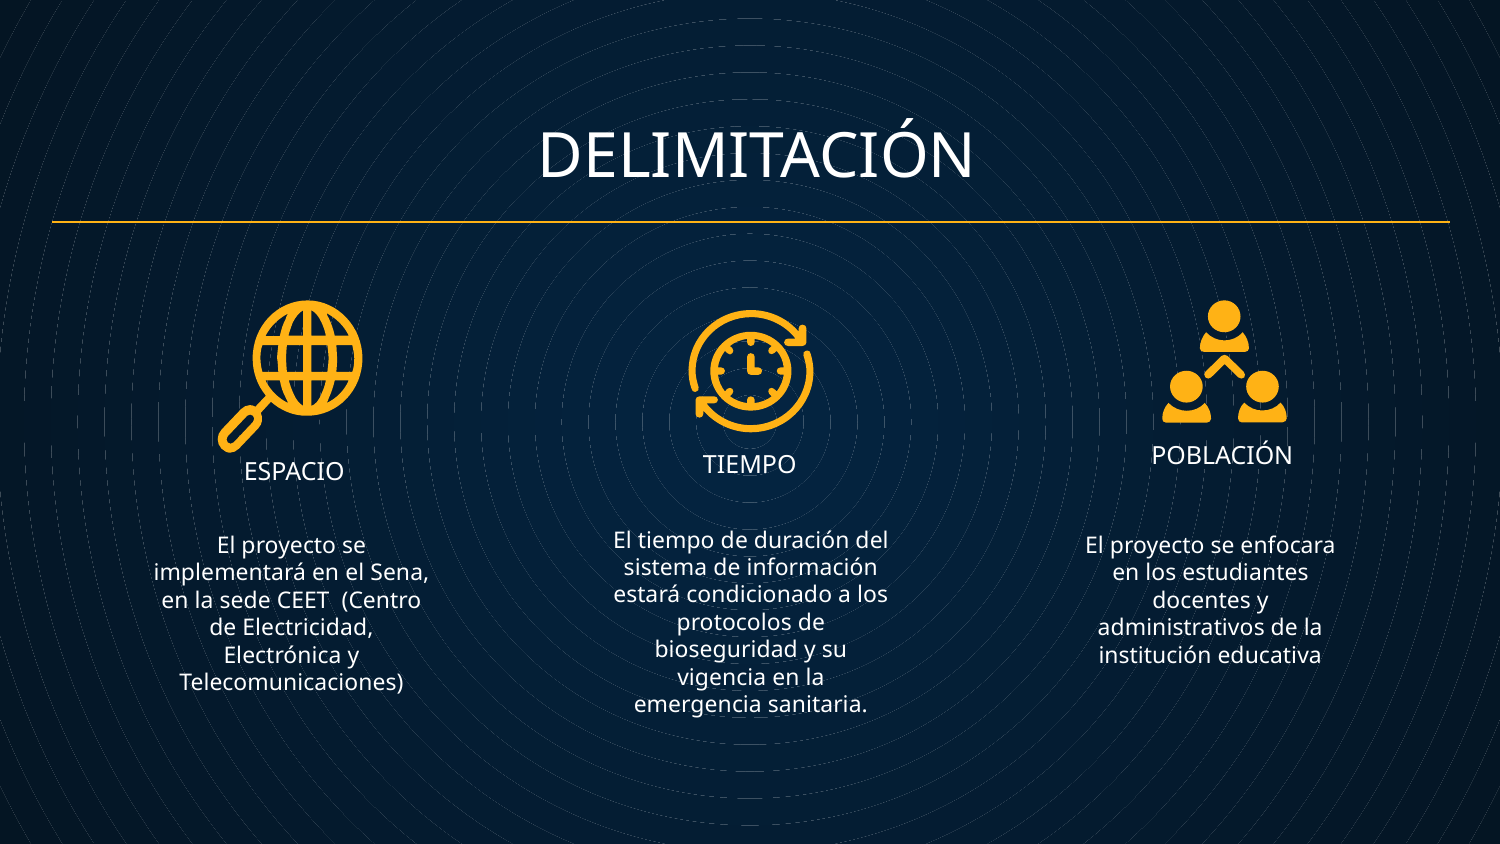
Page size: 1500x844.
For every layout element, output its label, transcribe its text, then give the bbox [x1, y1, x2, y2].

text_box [688, 309, 814, 433]
title POBLACIÓN [1136, 452, 1326, 485]
title TIEMPO [579, 461, 921, 494]
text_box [1161, 300, 1288, 423]
subtitle El proyecto se implementará en el Sena, en la sede CEET (Centro de Electricidad, Electrónica y Telecomunicaciones) [136, 515, 447, 598]
title DELIMITACIÓN [58, 105, 1457, 206]
subtitle El proyecto se enfocara en los estudiantes docentes y administrativos de la institución educativa [1055, 515, 1366, 718]
subtitle El tiempo de duración del sistema de información estará condicionado a los protocolos de bioseguridad y su vigencia en la emergencia sanitaria. [596, 510, 906, 593]
title ESPACIO [124, 467, 465, 501]
text_box [217, 300, 363, 453]
